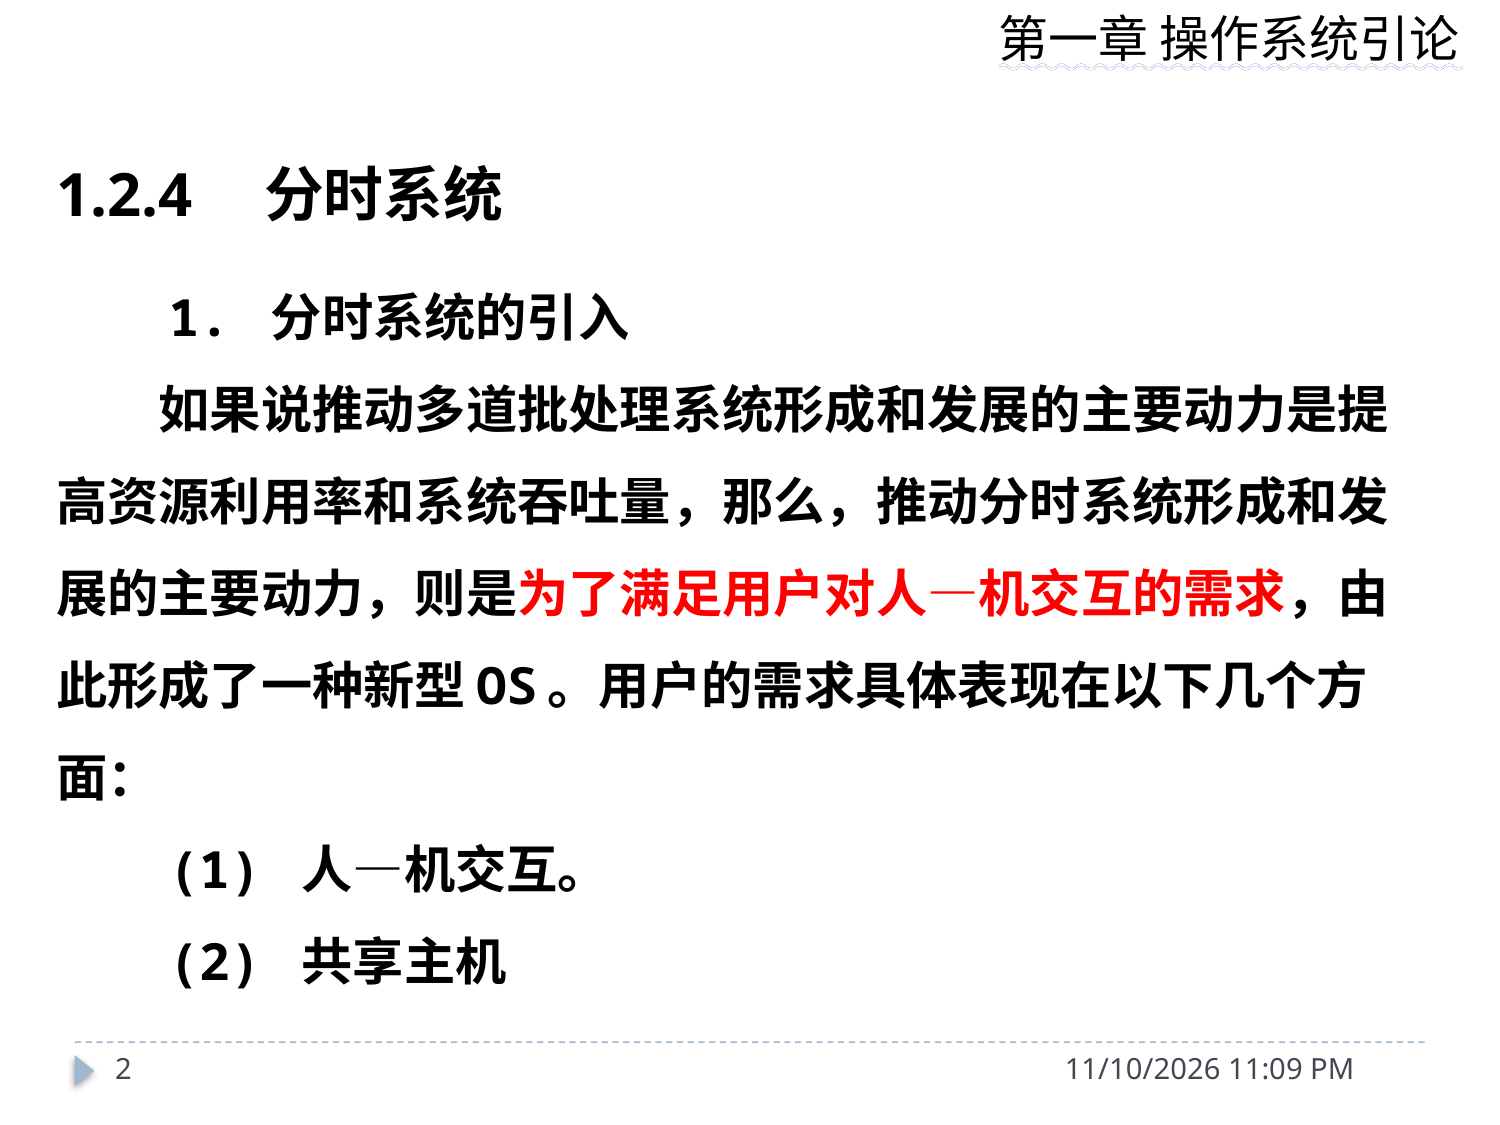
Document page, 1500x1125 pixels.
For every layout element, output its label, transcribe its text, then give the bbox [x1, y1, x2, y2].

list 1.2.4 分时系统 1. 分时系统的引入 如果说推动多道批处理系统形成和发展的主要动力是提高资源利用率和系统吞吐量，那么，推动分时系统形成和发展的主要动力，则是为了满足用户对人—机交互的需求，由此形成了一种新型OS。用户的需求具体表现在以下几个方面： (1) 人—机交互。 (2) 共享主机 [41, 113, 1424, 1000]
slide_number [1050, 1042, 1426, 1103]
slide_number 2 [100, 1042, 426, 1103]
